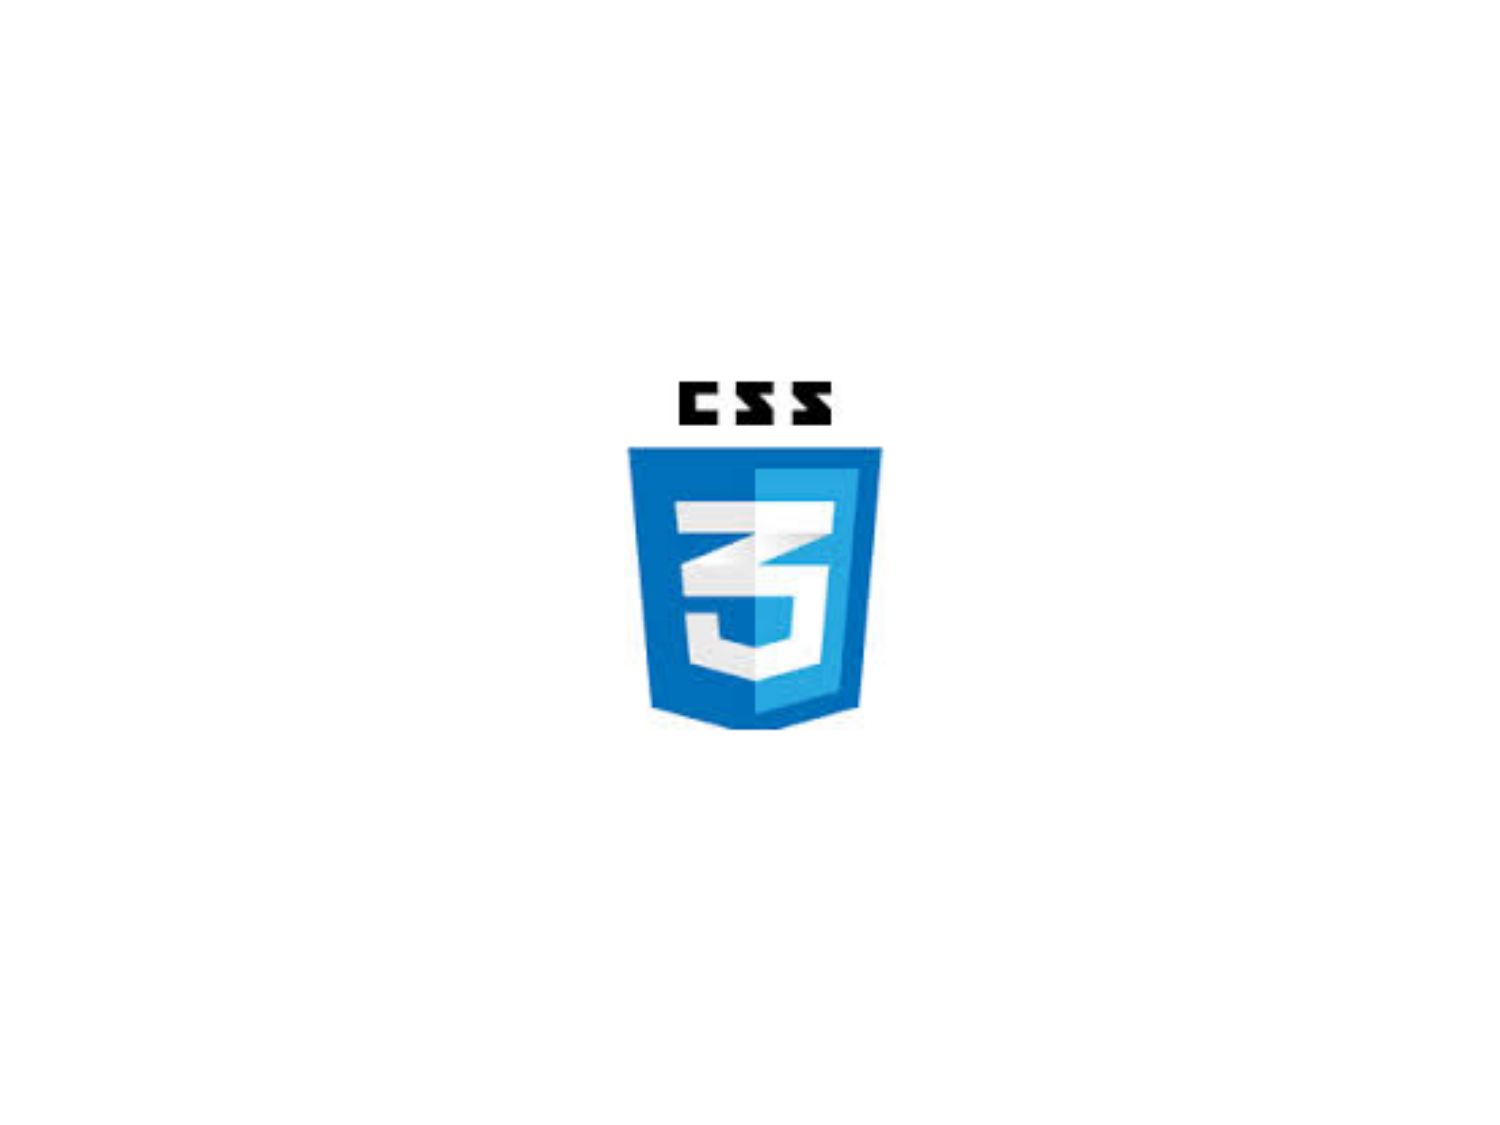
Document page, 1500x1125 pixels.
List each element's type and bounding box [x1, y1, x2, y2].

picture [538, 339, 973, 774]
